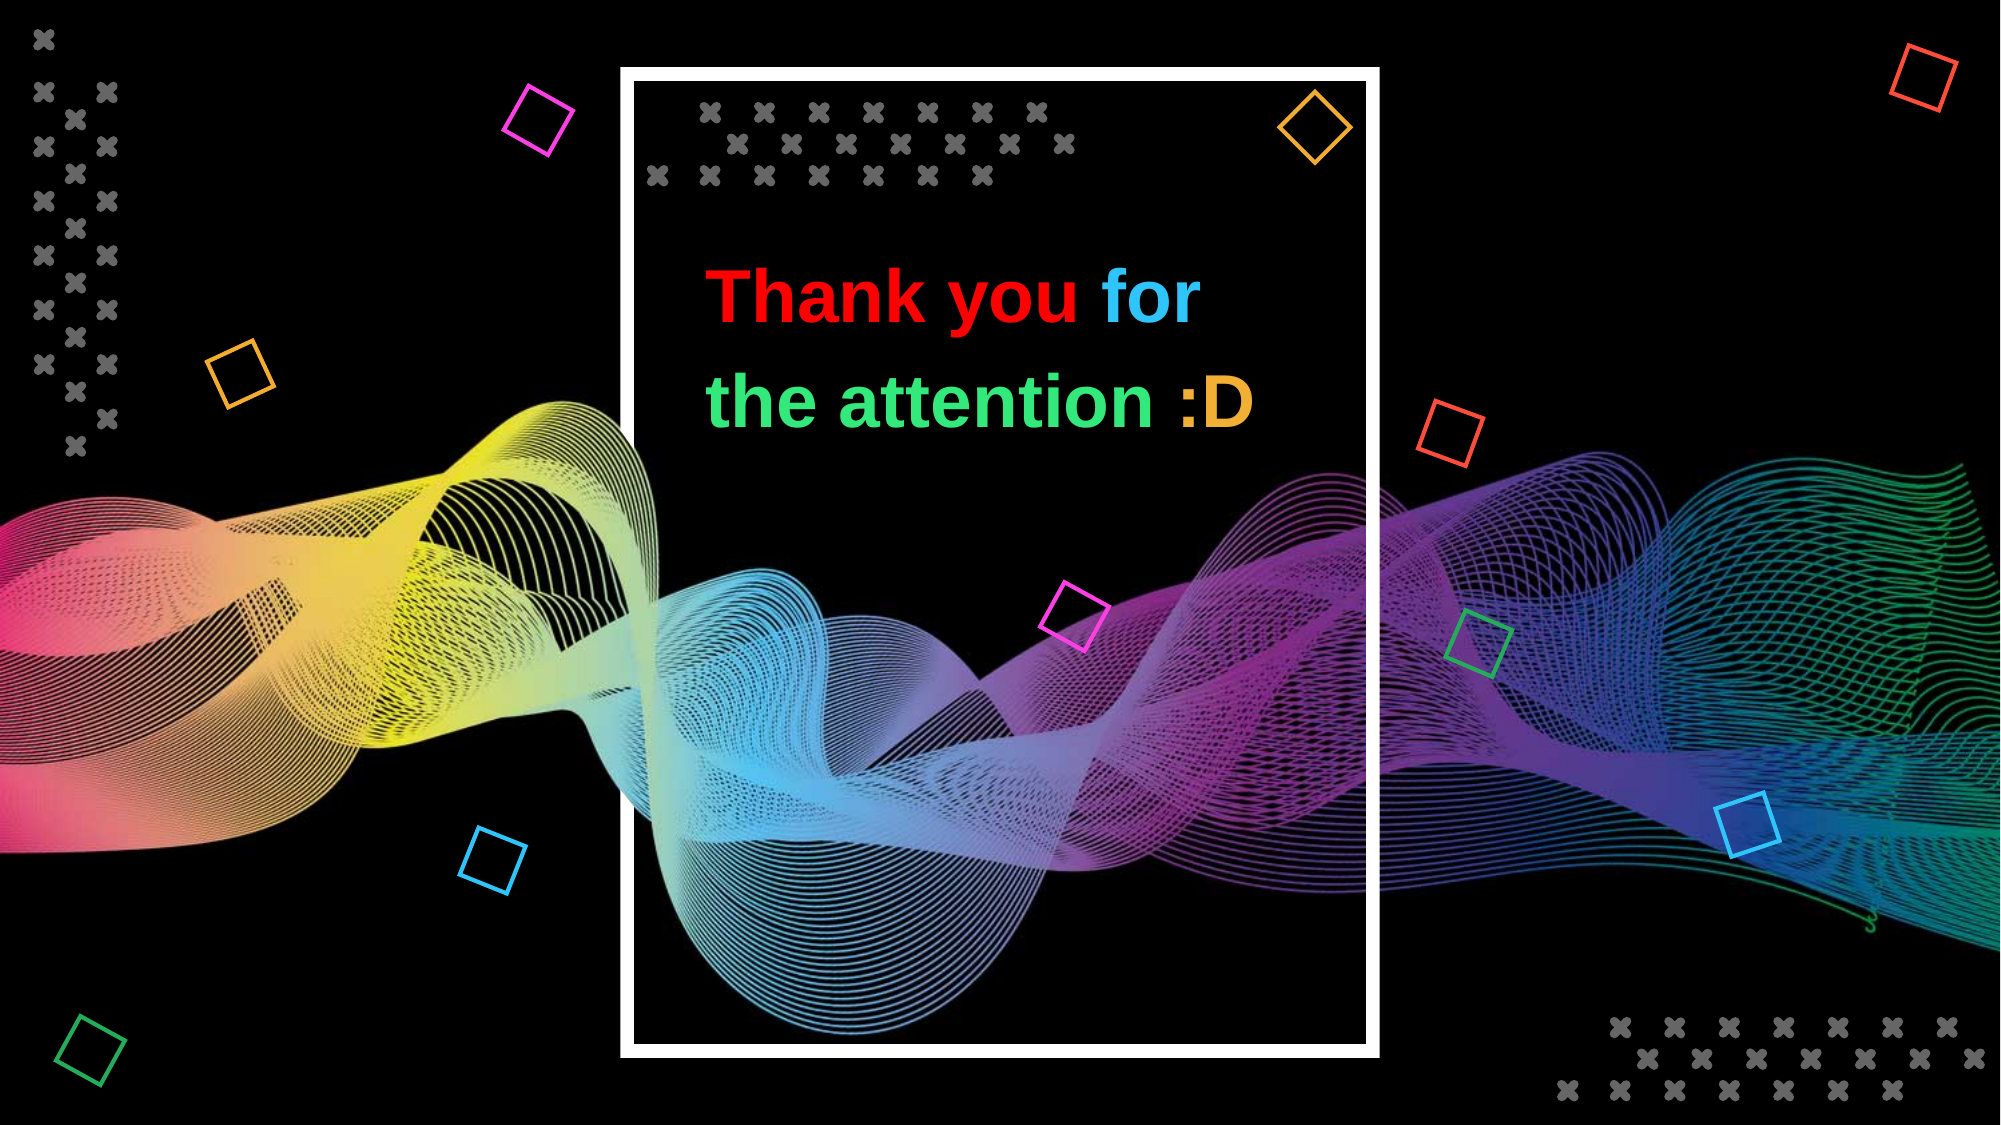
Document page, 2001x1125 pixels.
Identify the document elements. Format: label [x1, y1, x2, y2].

picture [0, 0, 2001, 1125]
text_box [619, 66, 1381, 1059]
text_box [0, 198, 292, 285]
text_box [205, 339, 276, 409]
text_box [705, 233, 1315, 457]
text_box [1554, 1014, 1985, 1101]
text_box [1889, 44, 1958, 112]
text_box [458, 826, 527, 895]
text_box [1278, 90, 1352, 165]
text_box [644, 99, 1075, 186]
text_box [1444, 608, 1514, 679]
text_box [1416, 399, 1485, 468]
text_box [1038, 580, 1111, 653]
text_box [1714, 791, 1781, 859]
text_box [502, 84, 575, 157]
text_box [54, 1014, 127, 1087]
